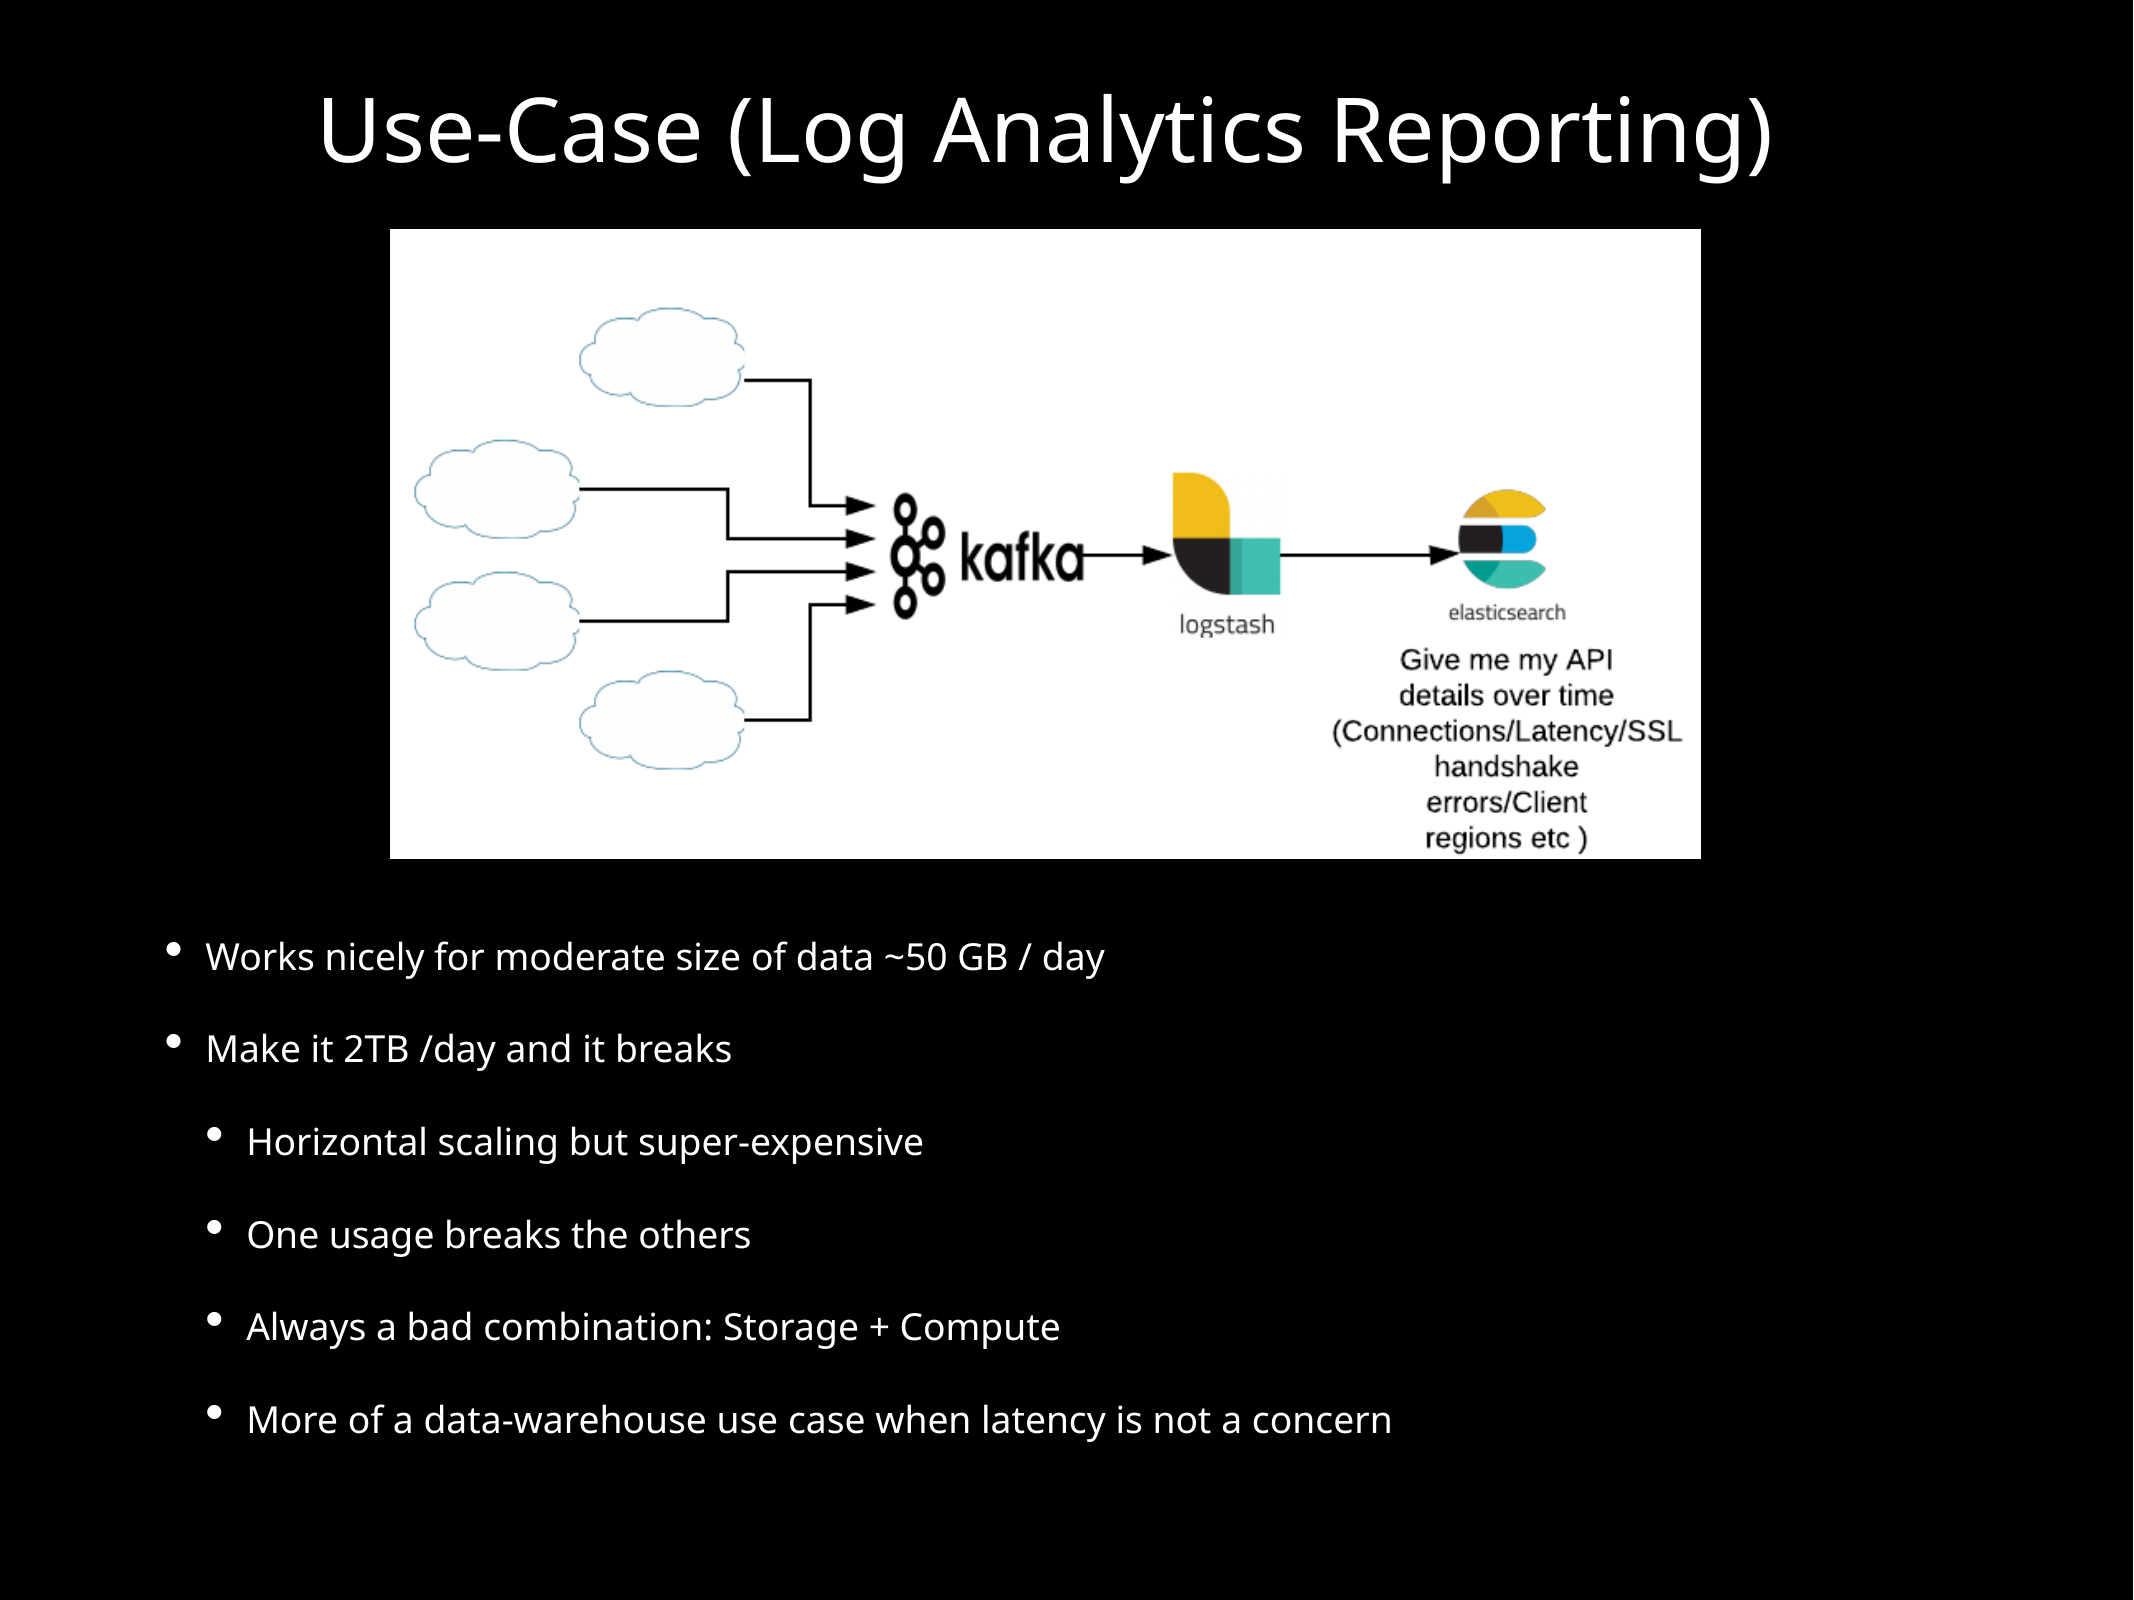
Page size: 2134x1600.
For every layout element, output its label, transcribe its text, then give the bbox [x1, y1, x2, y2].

list Works nicely for moderate size of data ~50 GB / day Make it 2TB /day and it breaks Horizontal scaling but super-expensive One usage breaks the others Always a bad combination: Storage + Compute More of a data-warehouse use case when latency is not a concern [155, 917, 1978, 1457]
title Use-Case (Log Analytics Reporting) [294, 53, 1797, 201]
picture [390, 228, 1701, 859]
